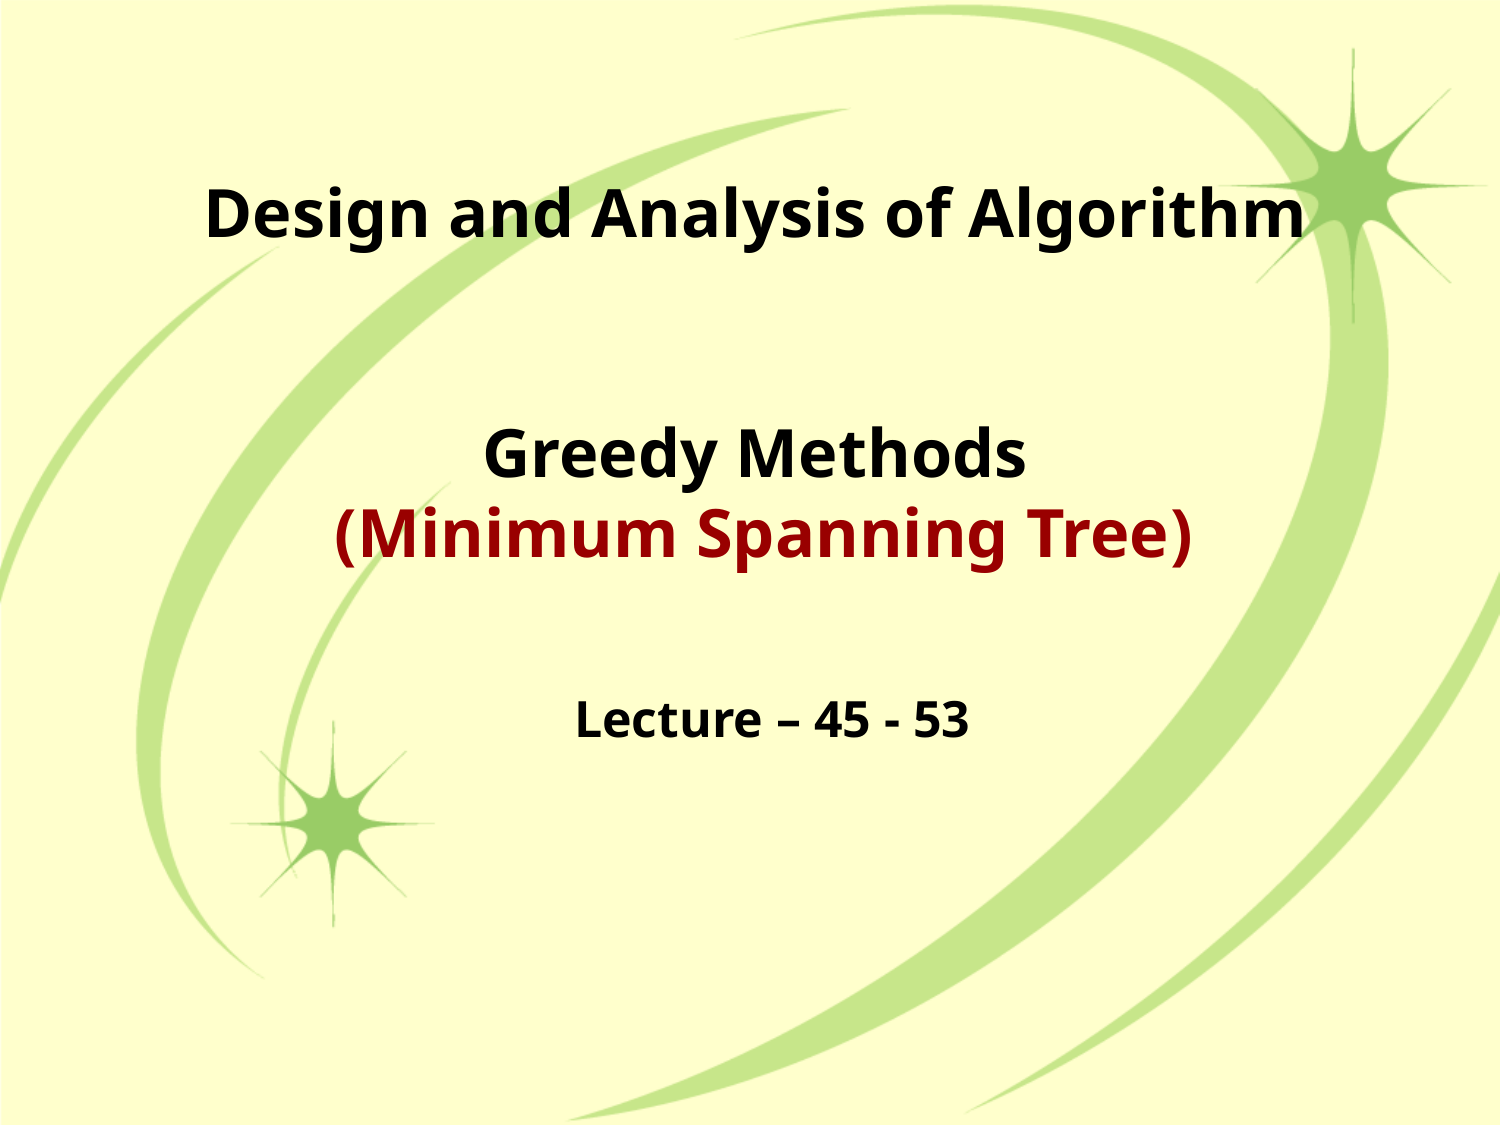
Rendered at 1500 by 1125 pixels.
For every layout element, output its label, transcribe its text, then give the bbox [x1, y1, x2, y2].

picture [0, 0, 1500, 1125]
title Design and Analysis of Algorithm Greedy Methods (Minimum Spanning Tree) [117, 279, 1393, 563]
text_box Lecture – 45 - 53 [525, 680, 1019, 756]
